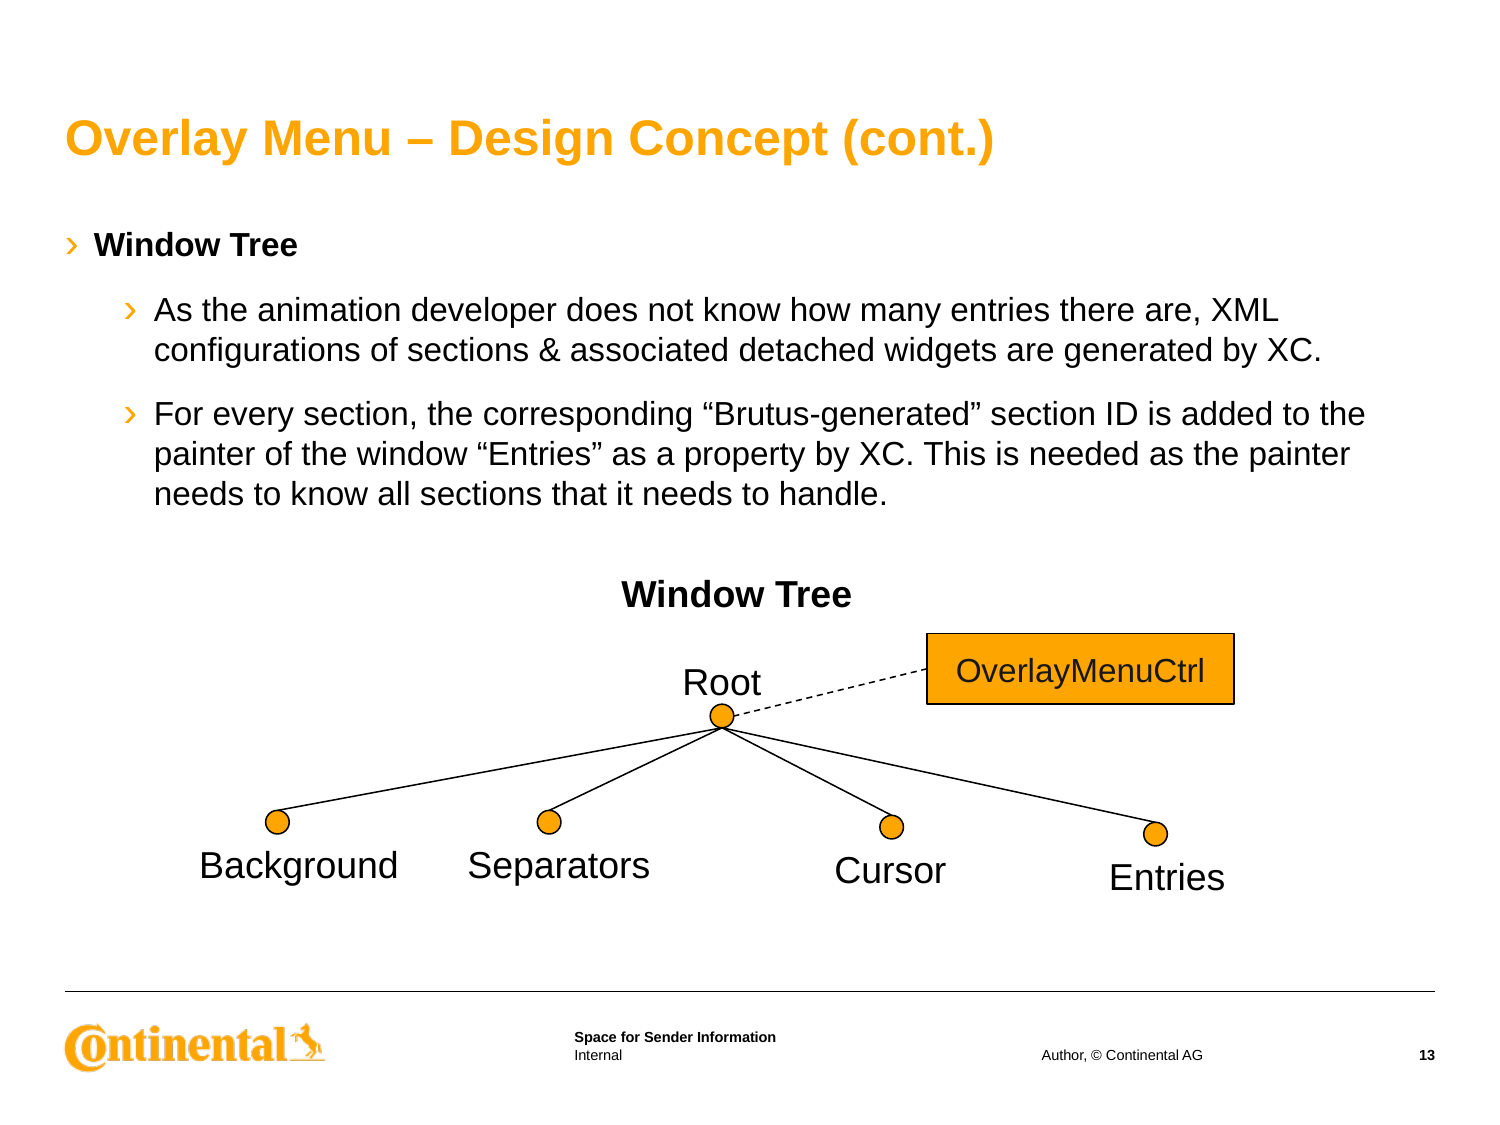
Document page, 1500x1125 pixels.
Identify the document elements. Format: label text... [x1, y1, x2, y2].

text_box [1142, 822, 1169, 845]
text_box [721, 727, 1156, 823]
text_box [548, 727, 719, 811]
footer Author, © Continental AG [1041, 1045, 1371, 1071]
text_box Separators [452, 833, 666, 894]
text_box [264, 810, 291, 833]
text_box OverlayMenuCtrl [926, 633, 1235, 705]
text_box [733, 668, 928, 717]
text_box [709, 711, 731, 725]
text_box Background [184, 833, 414, 894]
text_box Root [667, 650, 777, 711]
title Overlay Menu – Design Concept (cont.) [64, 48, 1436, 167]
text_box Cursor [819, 838, 962, 899]
text_box [880, 832, 904, 838]
text_box Window Tree [606, 562, 868, 623]
text_box Entries [1094, 845, 1241, 906]
text_box [536, 819, 562, 833]
slide_number 13 [1376, 1045, 1436, 1071]
list Window Tree As the animation developer does not know how many entries there are, XML configurations of sections & associated detached widgets are generated by XC. For every section, the corresponding “Brutus-generated” section ID is added to the painter of the window “Entries” as a property by XC. This is needed as the painter needs to know all sections that it needs to handle. [64, 220, 1436, 551]
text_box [277, 727, 547, 811]
